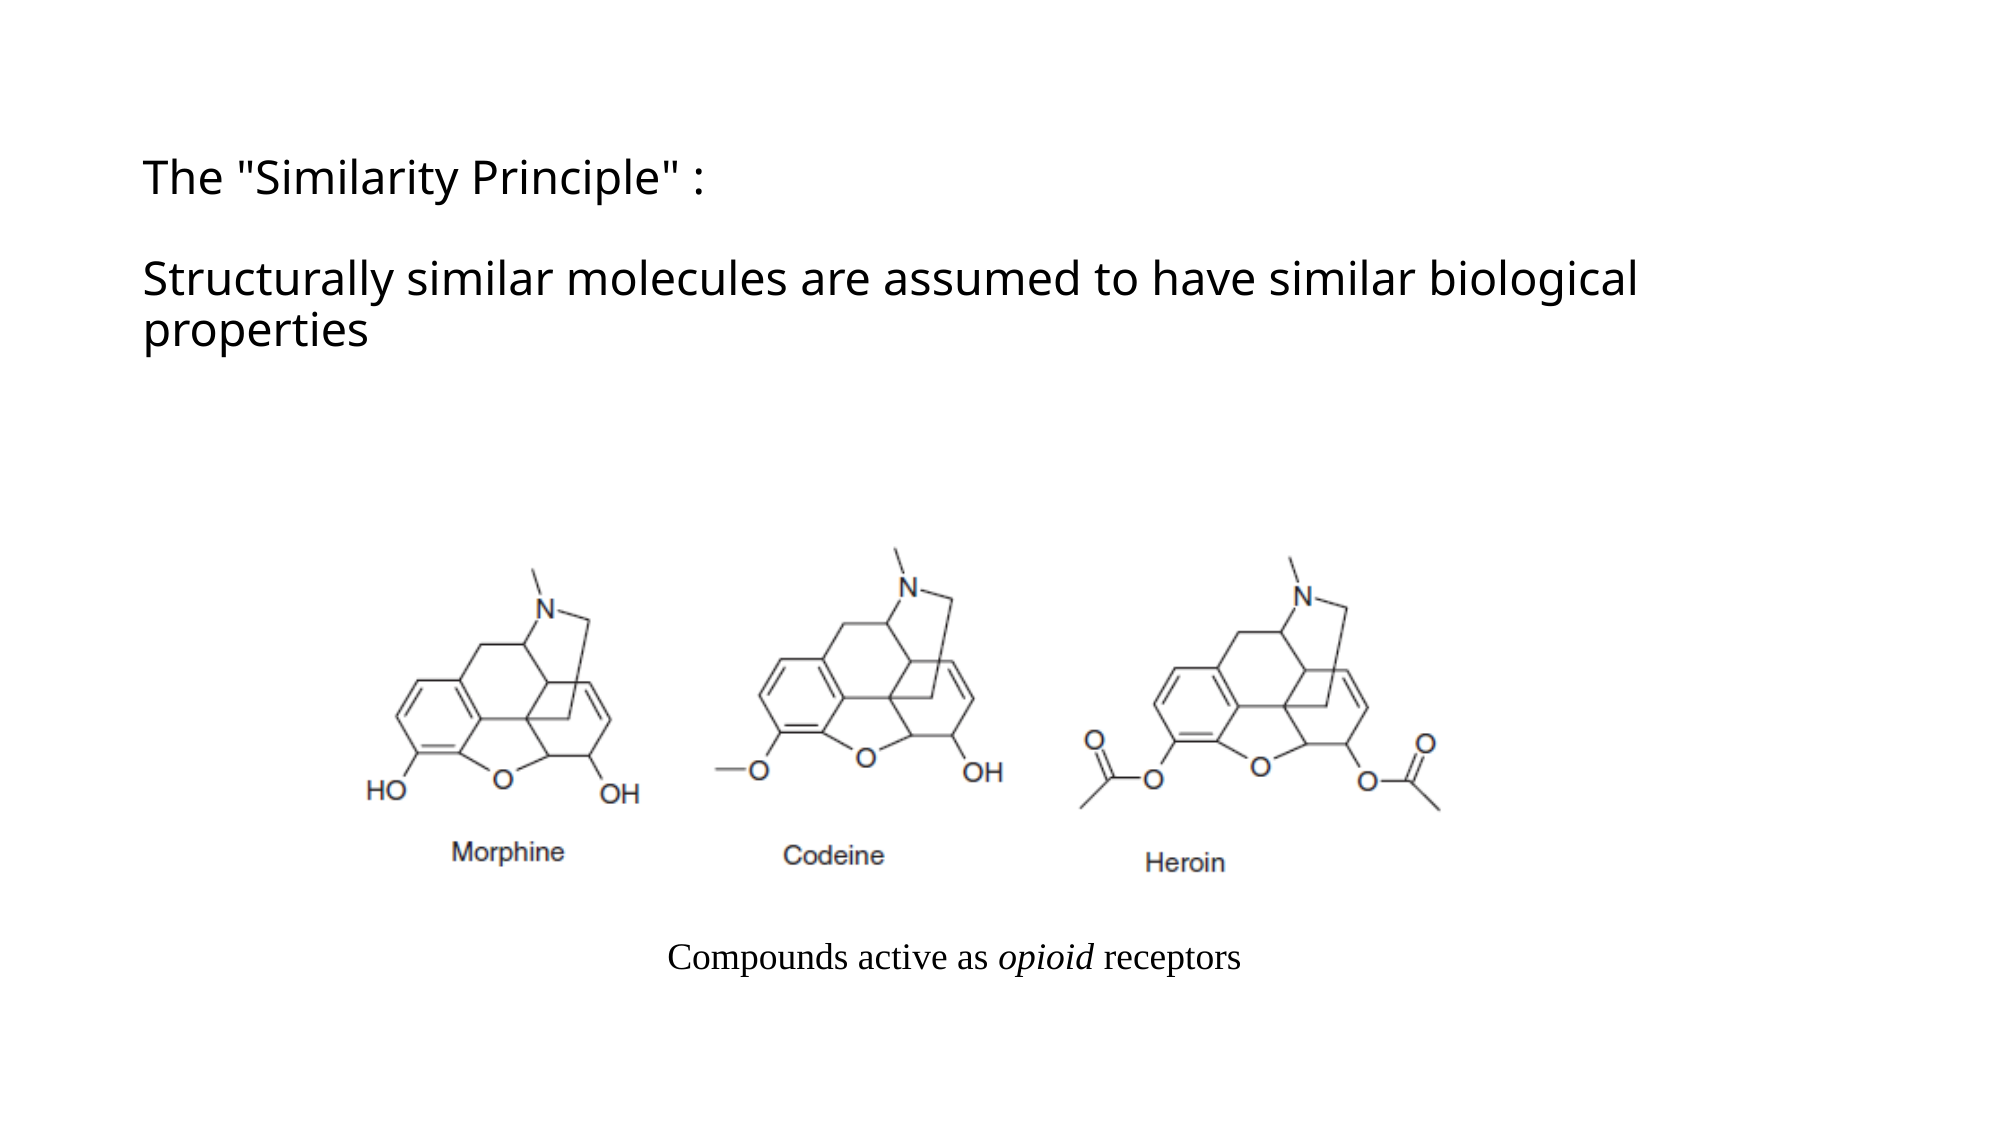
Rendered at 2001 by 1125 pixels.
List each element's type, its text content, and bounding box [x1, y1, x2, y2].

picture [329, 511, 1502, 910]
title The "Similarity Principle" : Structurally similar molecules are assumed to have similar biological properties [127, 146, 1853, 365]
text_box Compounds active as opioid receptors [652, 924, 1257, 985]
